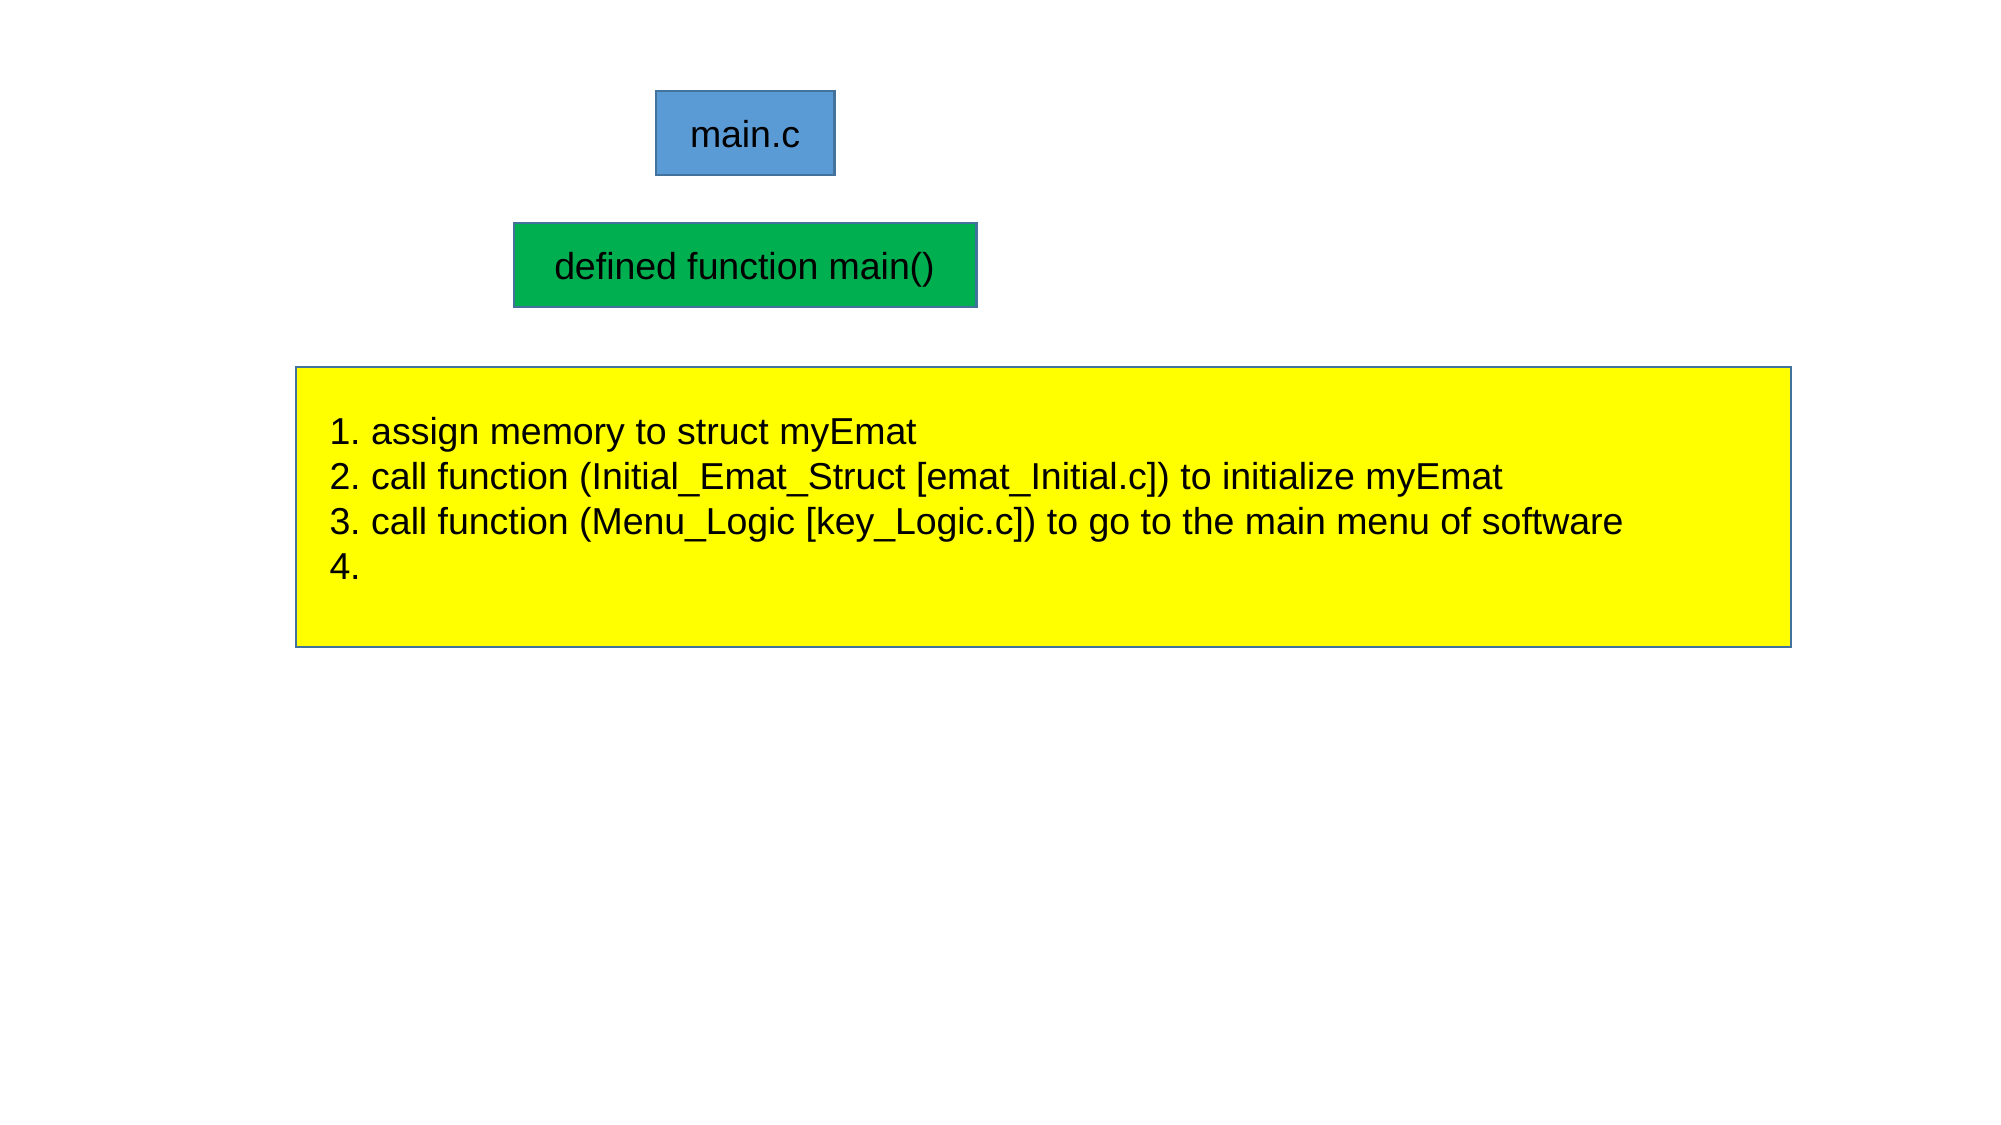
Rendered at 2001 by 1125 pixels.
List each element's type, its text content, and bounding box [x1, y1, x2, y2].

text_box [513, 222, 978, 308]
text_box defined function main() [539, 234, 950, 295]
text_box [295, 366, 1792, 648]
text_box main.c [675, 102, 816, 163]
text_box 1. assign memory to struct myEmat 2. call function (Initial_Emat_Struct [emat_Initial.c]) to initialize myEmat 3. call function (Menu_Logic [key_Logic.c]) to go to the main menu of software 4. [314, 399, 1640, 595]
text_box [655, 90, 836, 176]
